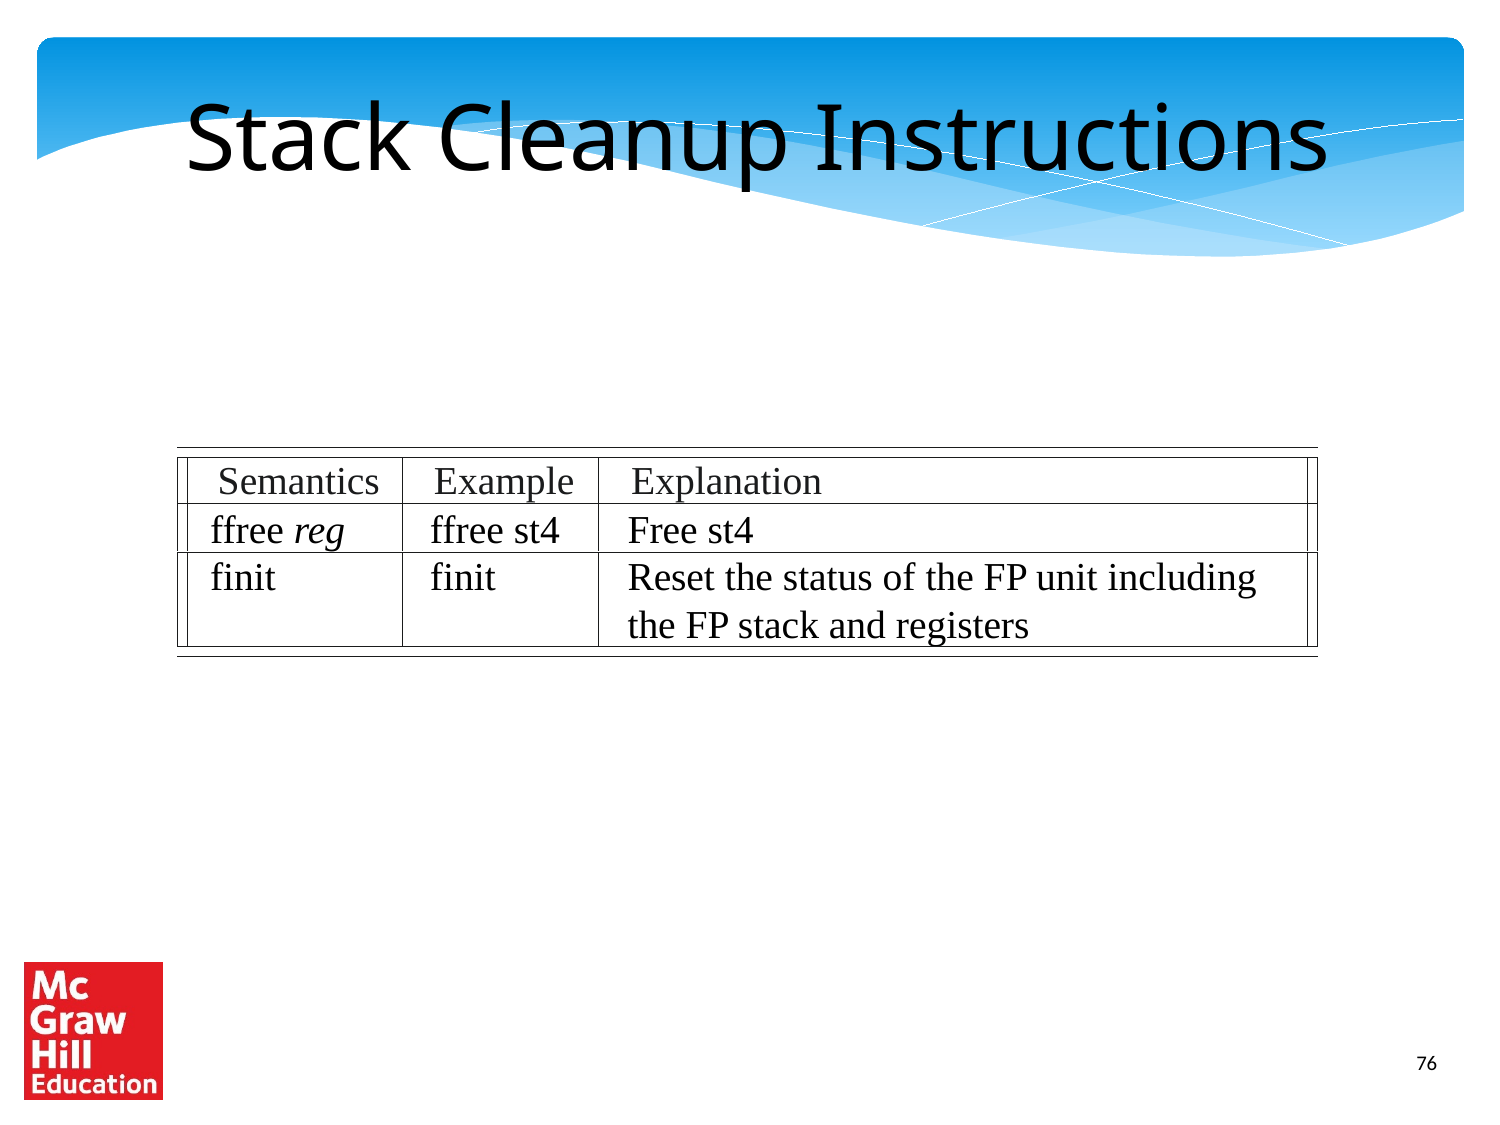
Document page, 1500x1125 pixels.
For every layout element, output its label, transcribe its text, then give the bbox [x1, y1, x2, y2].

title Stack Cleanup Instructions [150, 57, 1367, 211]
picture [24, 962, 163, 1100]
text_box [171, 441, 1326, 663]
